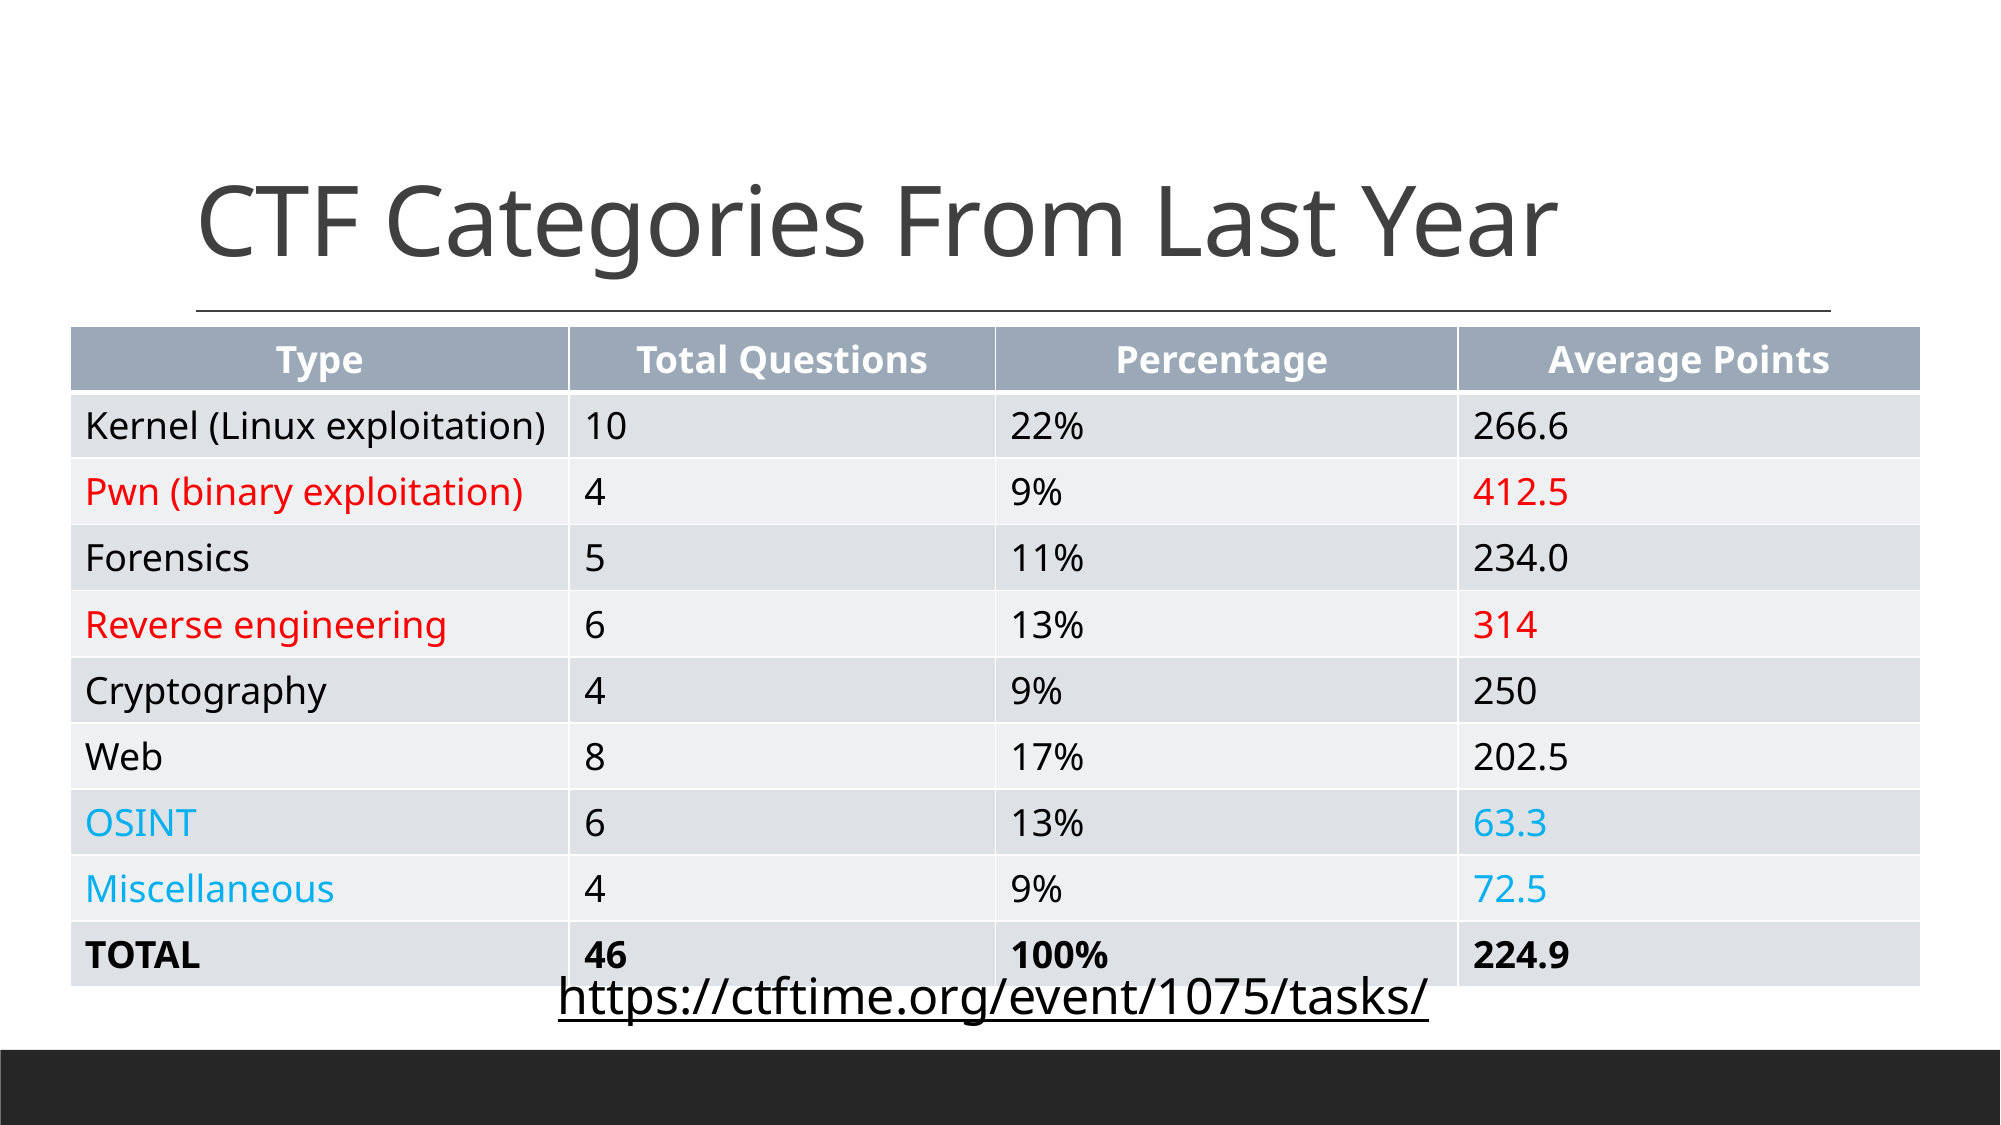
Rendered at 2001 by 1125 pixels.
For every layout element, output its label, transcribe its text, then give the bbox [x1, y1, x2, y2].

table_cell 13% [996, 790, 1457, 854]
table_cell 11% [996, 525, 1457, 590]
table_cell Pwn (binary exploitation) [71, 459, 568, 524]
table_cell 13% [996, 591, 1457, 656]
table_cell 250 [1459, 658, 1920, 722]
table_header Percentage [996, 327, 1457, 390]
table_cell 224.9 [1459, 922, 1920, 986]
table_cell 9% [996, 658, 1457, 722]
table_cell 63.3 [1459, 790, 1920, 854]
table_cell 9% [996, 459, 1457, 524]
table_header Average Points [1459, 327, 1920, 390]
title CTF Categories From Last Year [180, 47, 1830, 285]
table_cell Miscellaneous [71, 856, 568, 920]
table_cell Web [71, 724, 568, 788]
table_cell 6 [570, 790, 995, 854]
table_header Type [71, 327, 568, 390]
table_cell 412.5 [1459, 459, 1920, 524]
table_cell Kernel (Linux exploitation) [71, 395, 568, 457]
table_cell 9% [996, 856, 1457, 920]
table_cell 17% [996, 724, 1457, 788]
table_header Total Questions [570, 327, 995, 390]
table_cell 5 [570, 525, 995, 590]
table_cell 72.5 [1459, 856, 1920, 920]
table_cell 4 [570, 658, 995, 722]
table_cell 4 [570, 459, 995, 524]
text_box https://ctftime.org/event/1075/tasks/ [499, 957, 1501, 1041]
table_cell 202.5 [1459, 724, 1920, 788]
table_cell 234.0 [1459, 525, 1920, 590]
table_cell 4 [570, 856, 995, 920]
table_cell 22% [996, 395, 1457, 457]
table_cell 100% [996, 922, 1457, 957]
table_cell TOTAL [71, 922, 568, 986]
table_cell 266.6 [1459, 395, 1920, 457]
table_cell 314 [1459, 591, 1920, 656]
table_cell 6 [570, 591, 995, 656]
table_cell 10 [570, 395, 995, 457]
table_cell Cryptography [71, 658, 568, 722]
table_cell Reverse engineering [71, 591, 568, 656]
table_cell Forensics [71, 525, 568, 590]
table_cell 8 [570, 724, 995, 788]
table_cell OSINT [71, 790, 568, 854]
table_cell 46 [570, 922, 995, 957]
